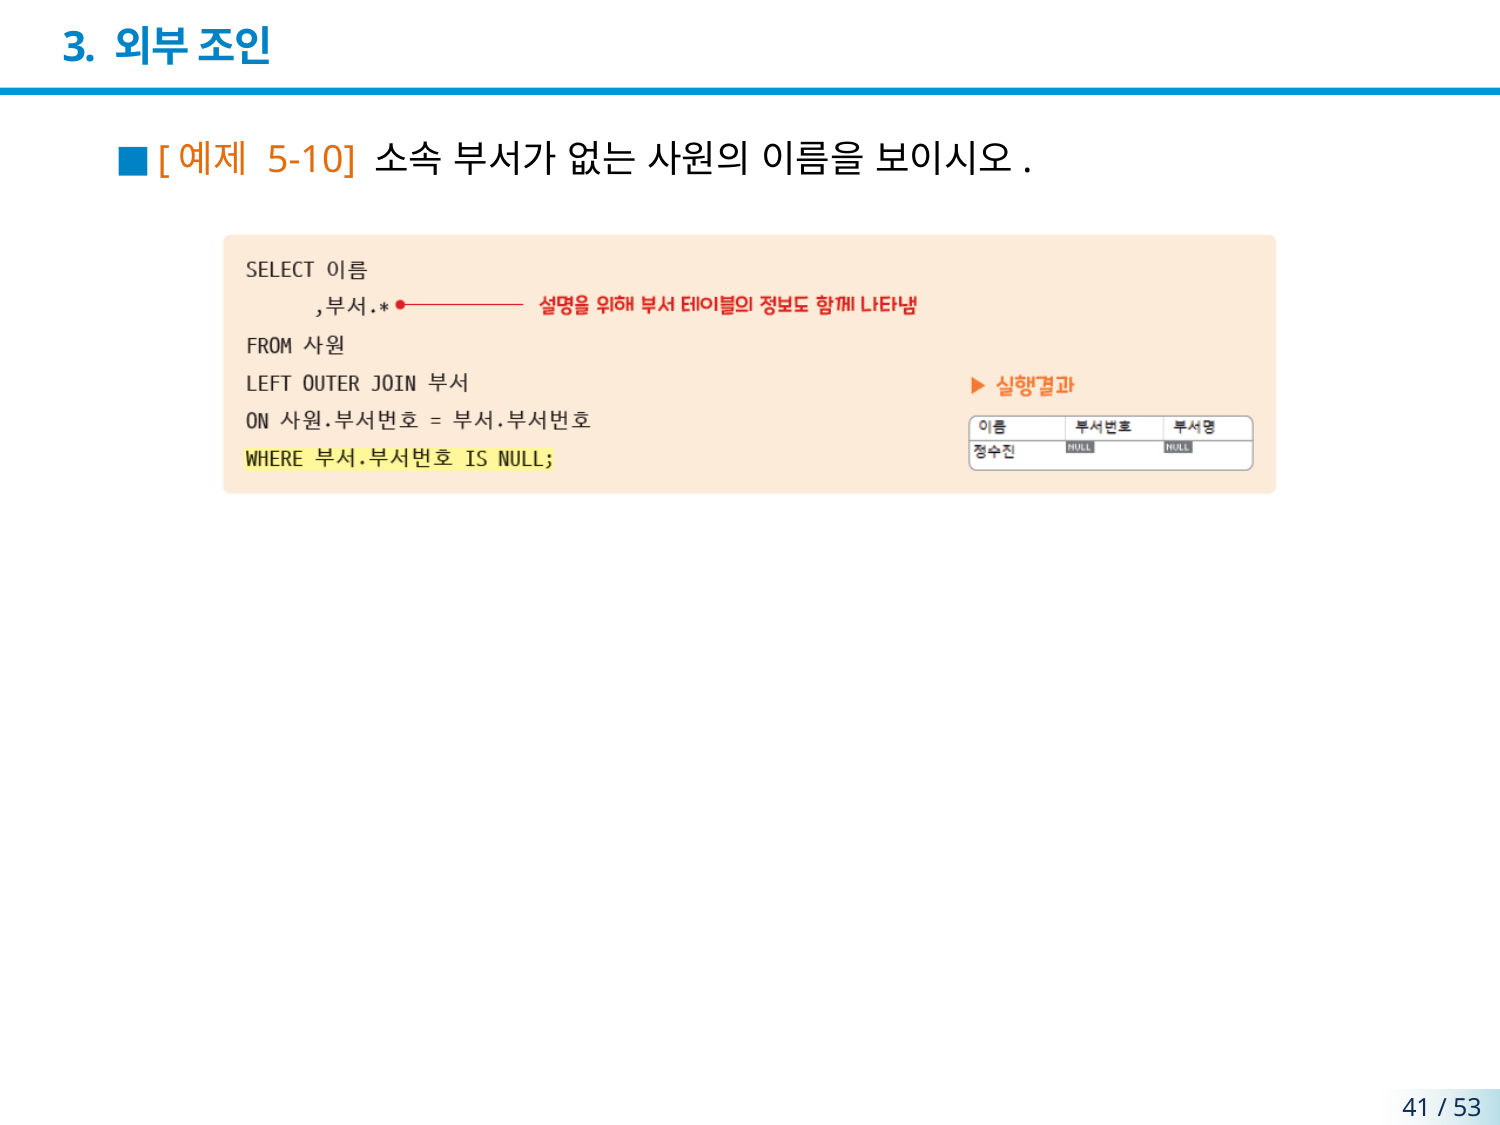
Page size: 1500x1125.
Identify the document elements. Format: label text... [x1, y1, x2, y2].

picture [217, 229, 1282, 500]
list [예제 5-10] 소속 부서가 없는 사원의 이름을 보이시오. [100, 127, 1459, 1050]
title 3. 외부 조인 [47, 5, 1325, 84]
